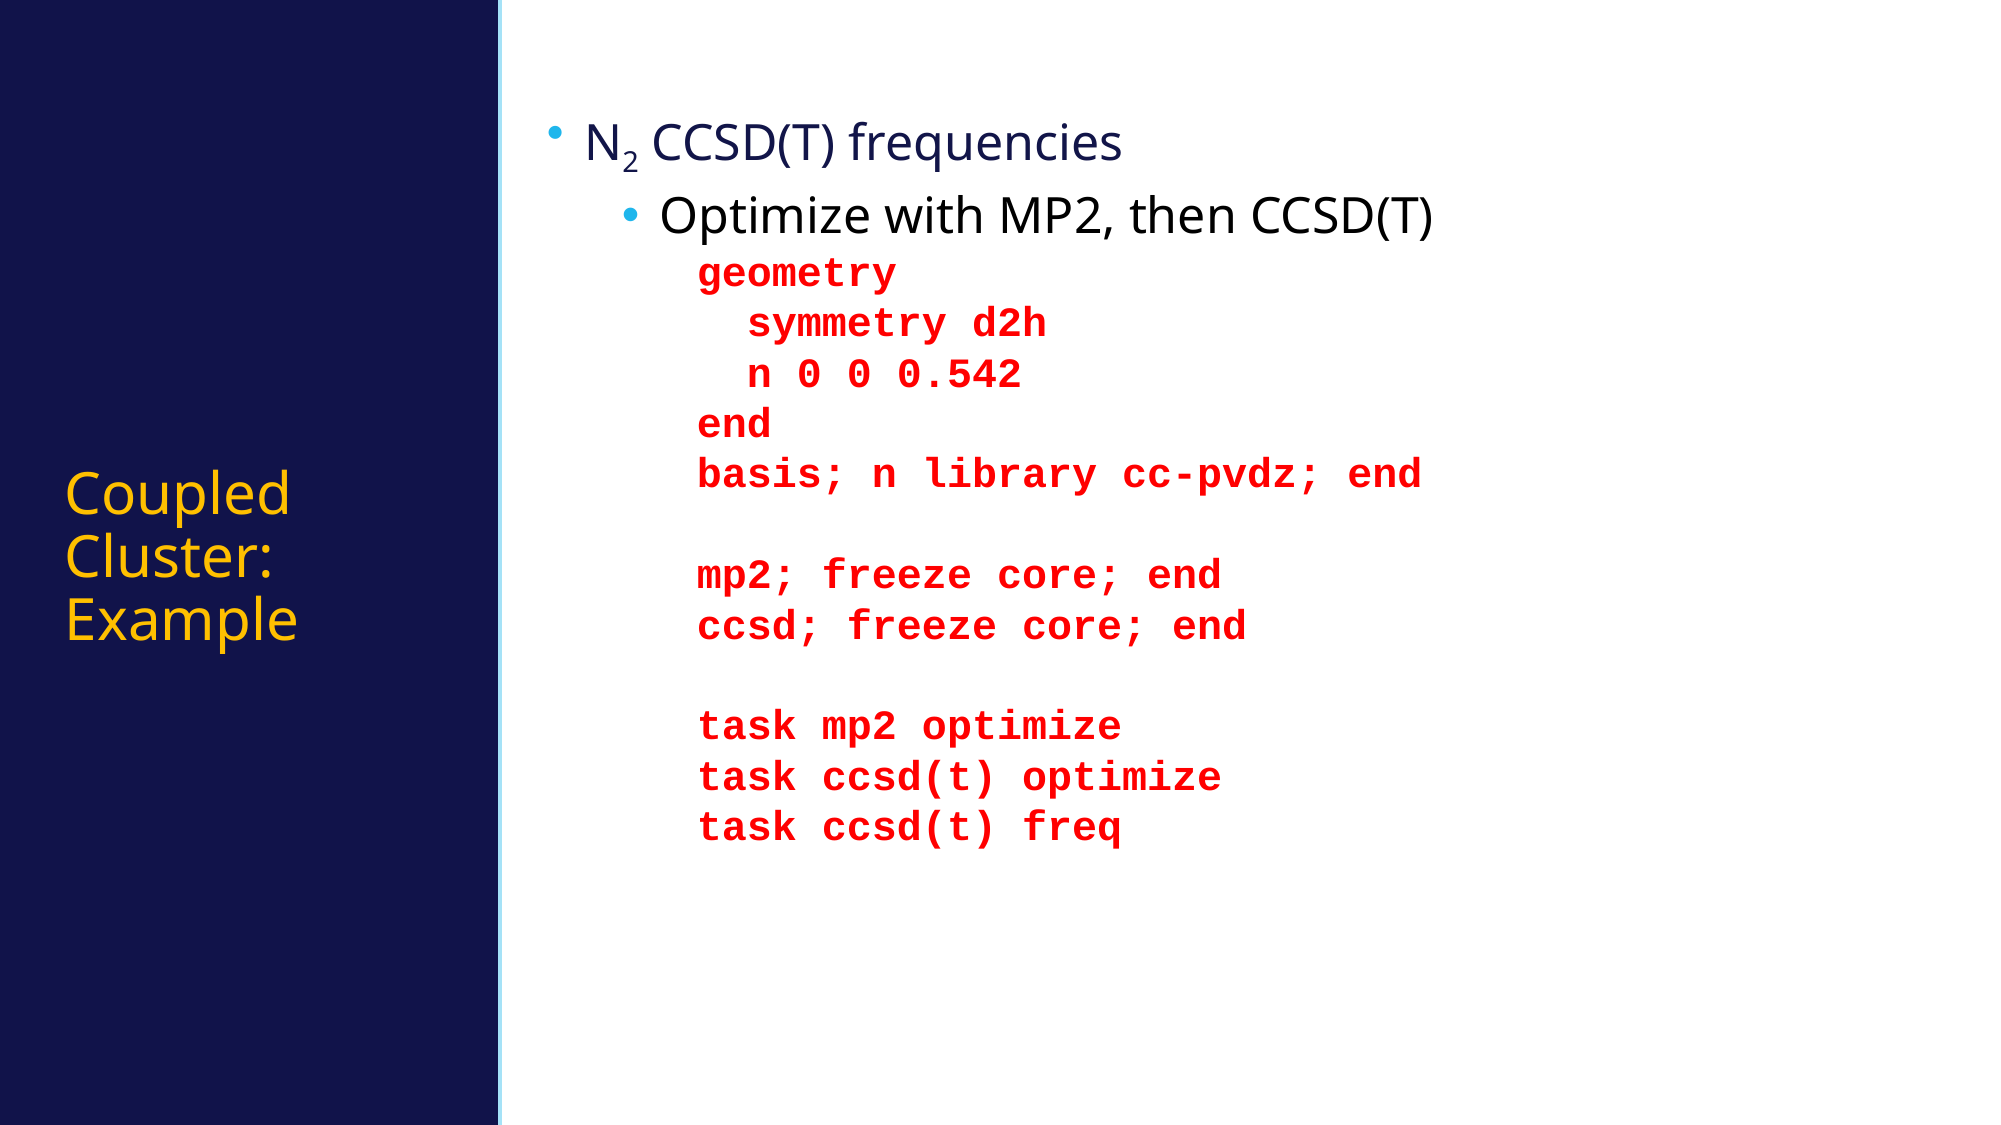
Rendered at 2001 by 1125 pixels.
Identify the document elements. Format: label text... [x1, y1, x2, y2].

title Coupled Cluster: Example [64, 111, 462, 1007]
list N2 CCSD(T) frequencies Optimize with MP2, then CCSD(T) geometry symmetry d2h n 0 0 0.542 end basis; n library cc-pvdz; end mp2; freeze core; end ccsd; freeze core; end task mp2 optimize task ccsd(t) optimize task ccsd(t) freq [546, 111, 1936, 1007]
